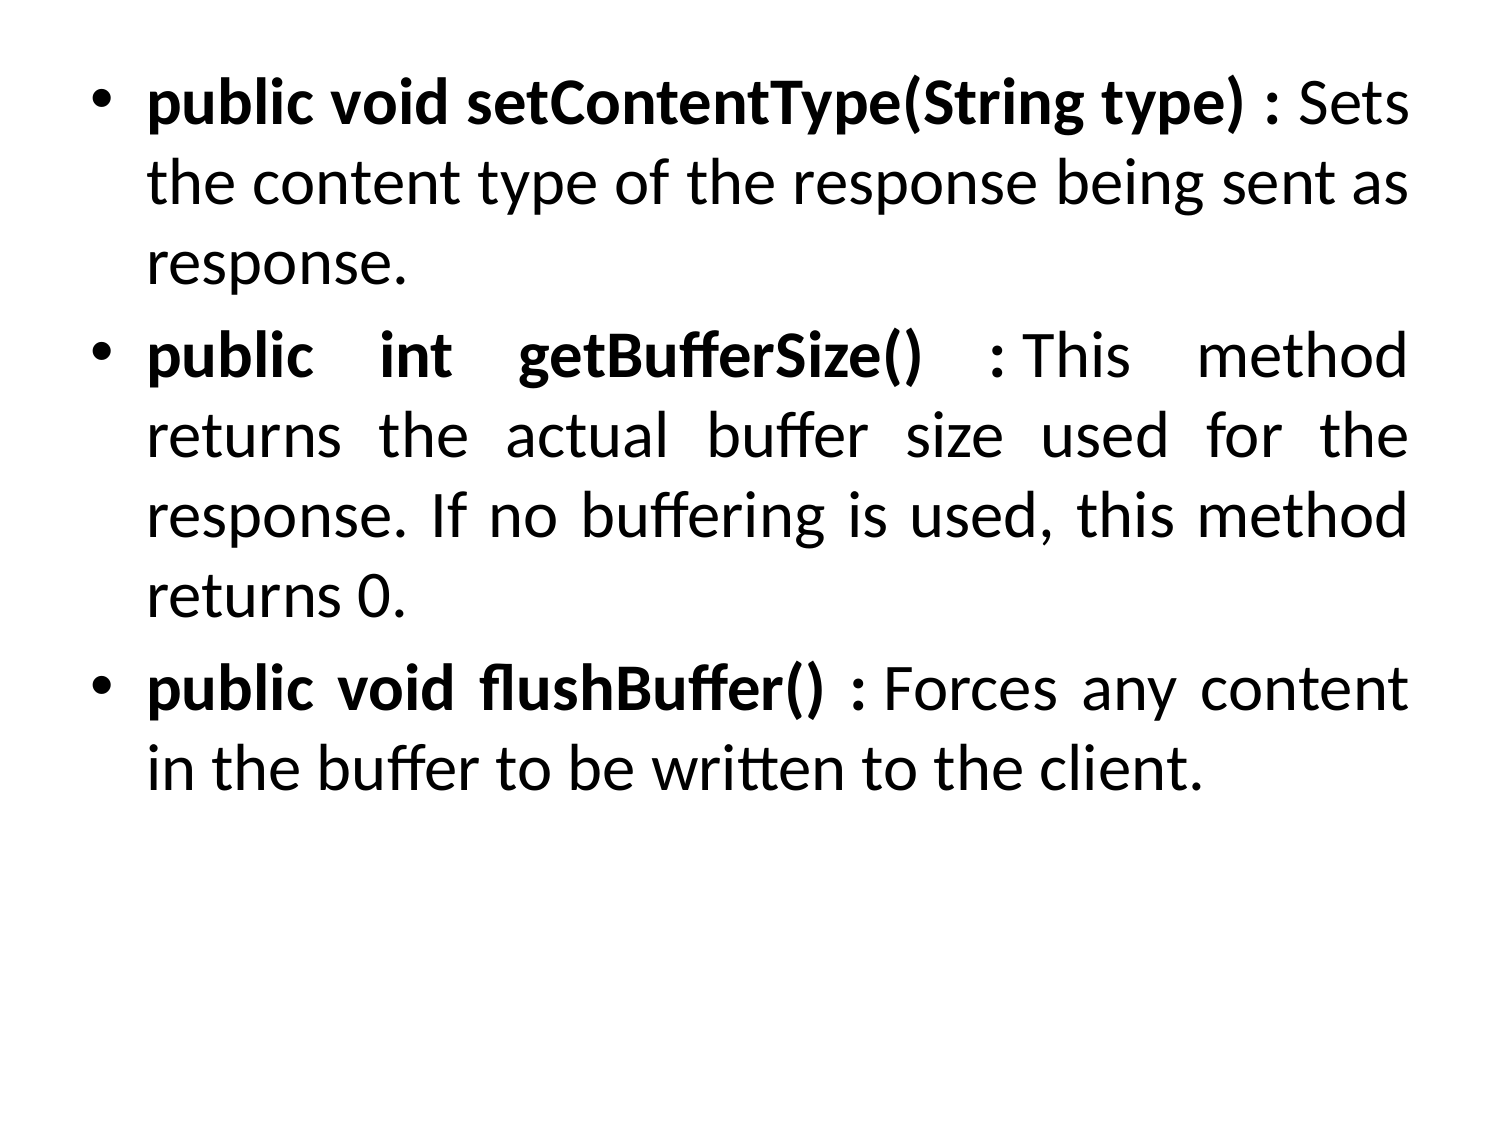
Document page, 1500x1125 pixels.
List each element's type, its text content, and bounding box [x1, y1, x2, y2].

list public void setContentType(String type) : Sets the content type of the response being sent as response. public int getBufferSize() : This method returns the actual buffer size used for the response. If no buffering is used, this method returns 0. public void flushBuffer() : Forces any content in the buffer to be written to the client. [75, 50, 1425, 1005]
